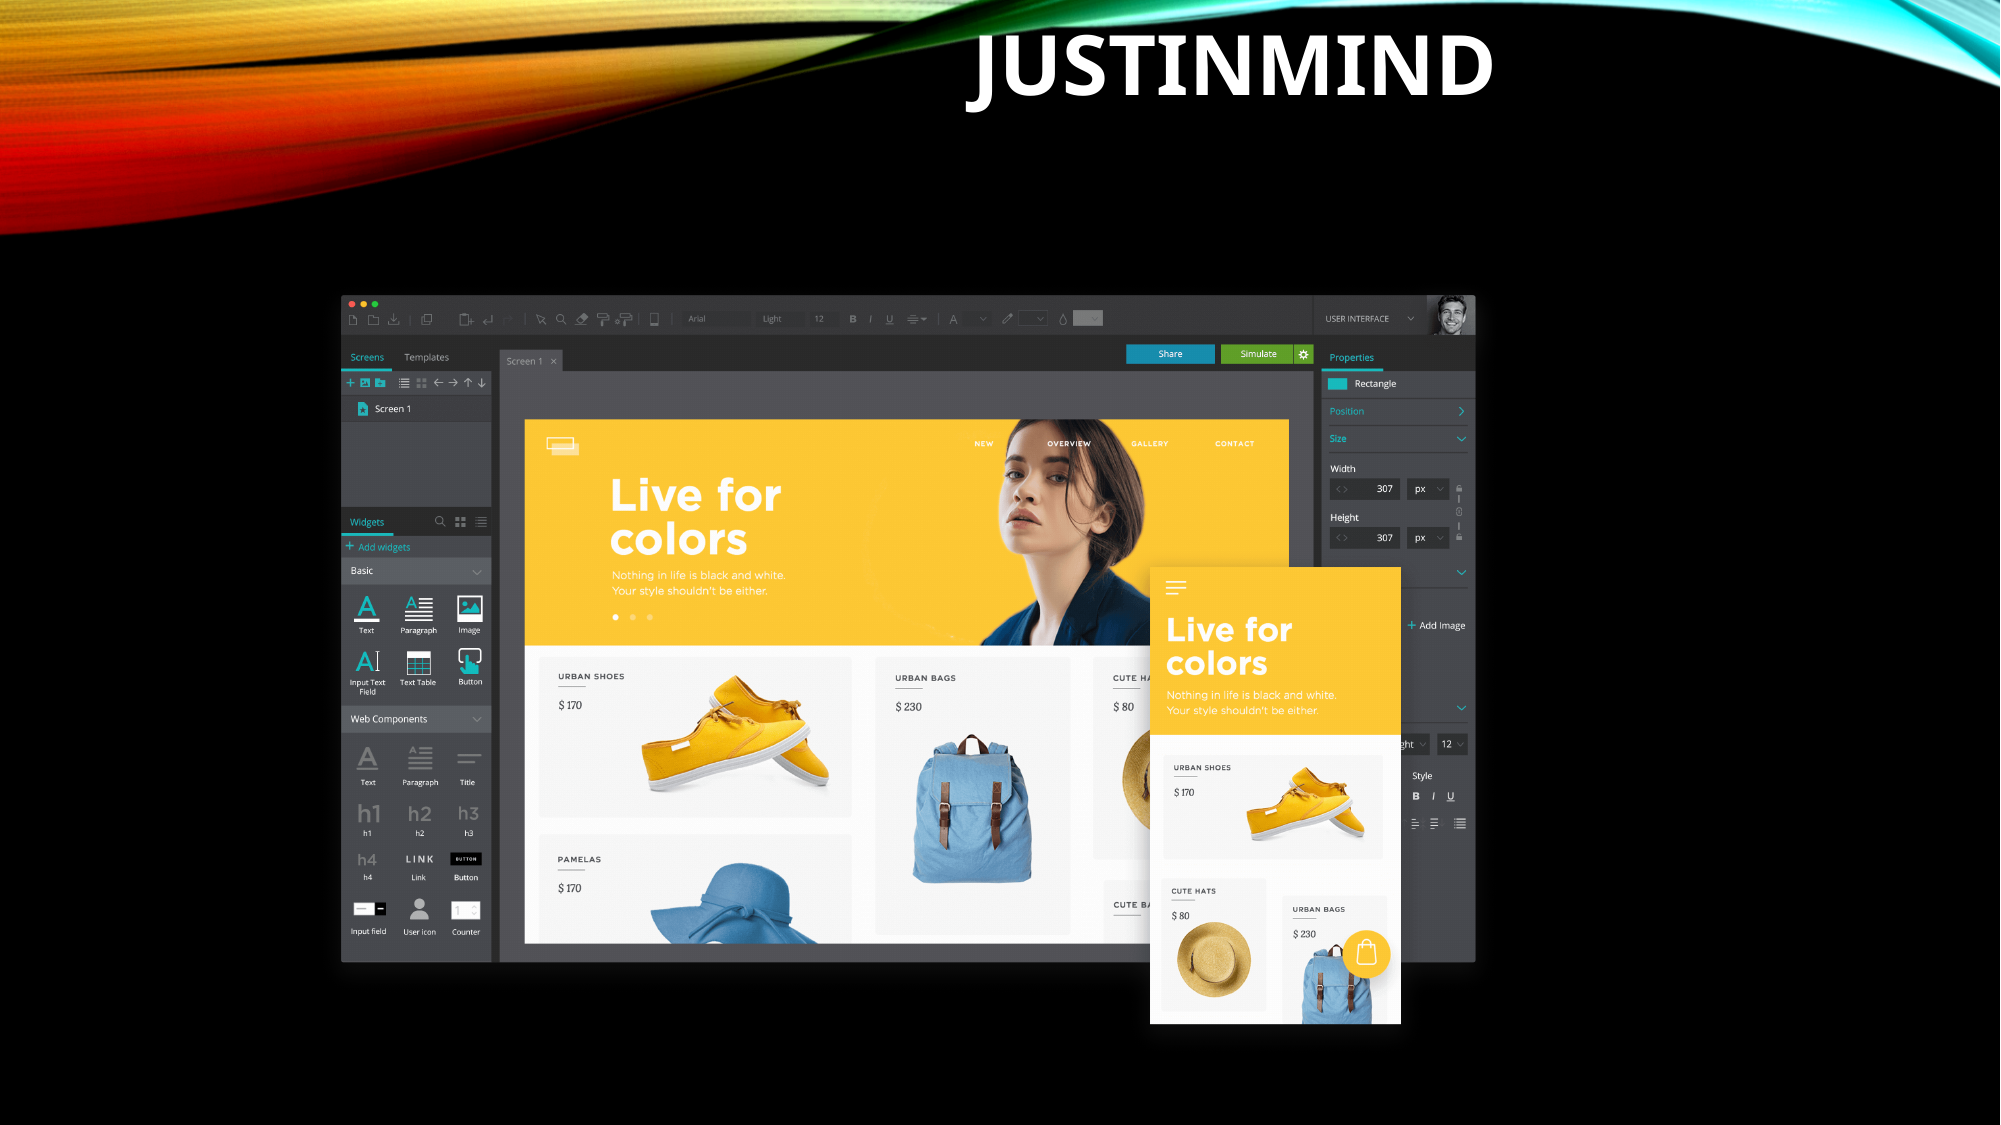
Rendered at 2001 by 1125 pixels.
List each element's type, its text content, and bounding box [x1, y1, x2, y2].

title Justinmind [112, 0, 1513, 192]
picture [304, 274, 1513, 1066]
picture [0, 0, 2000, 237]
